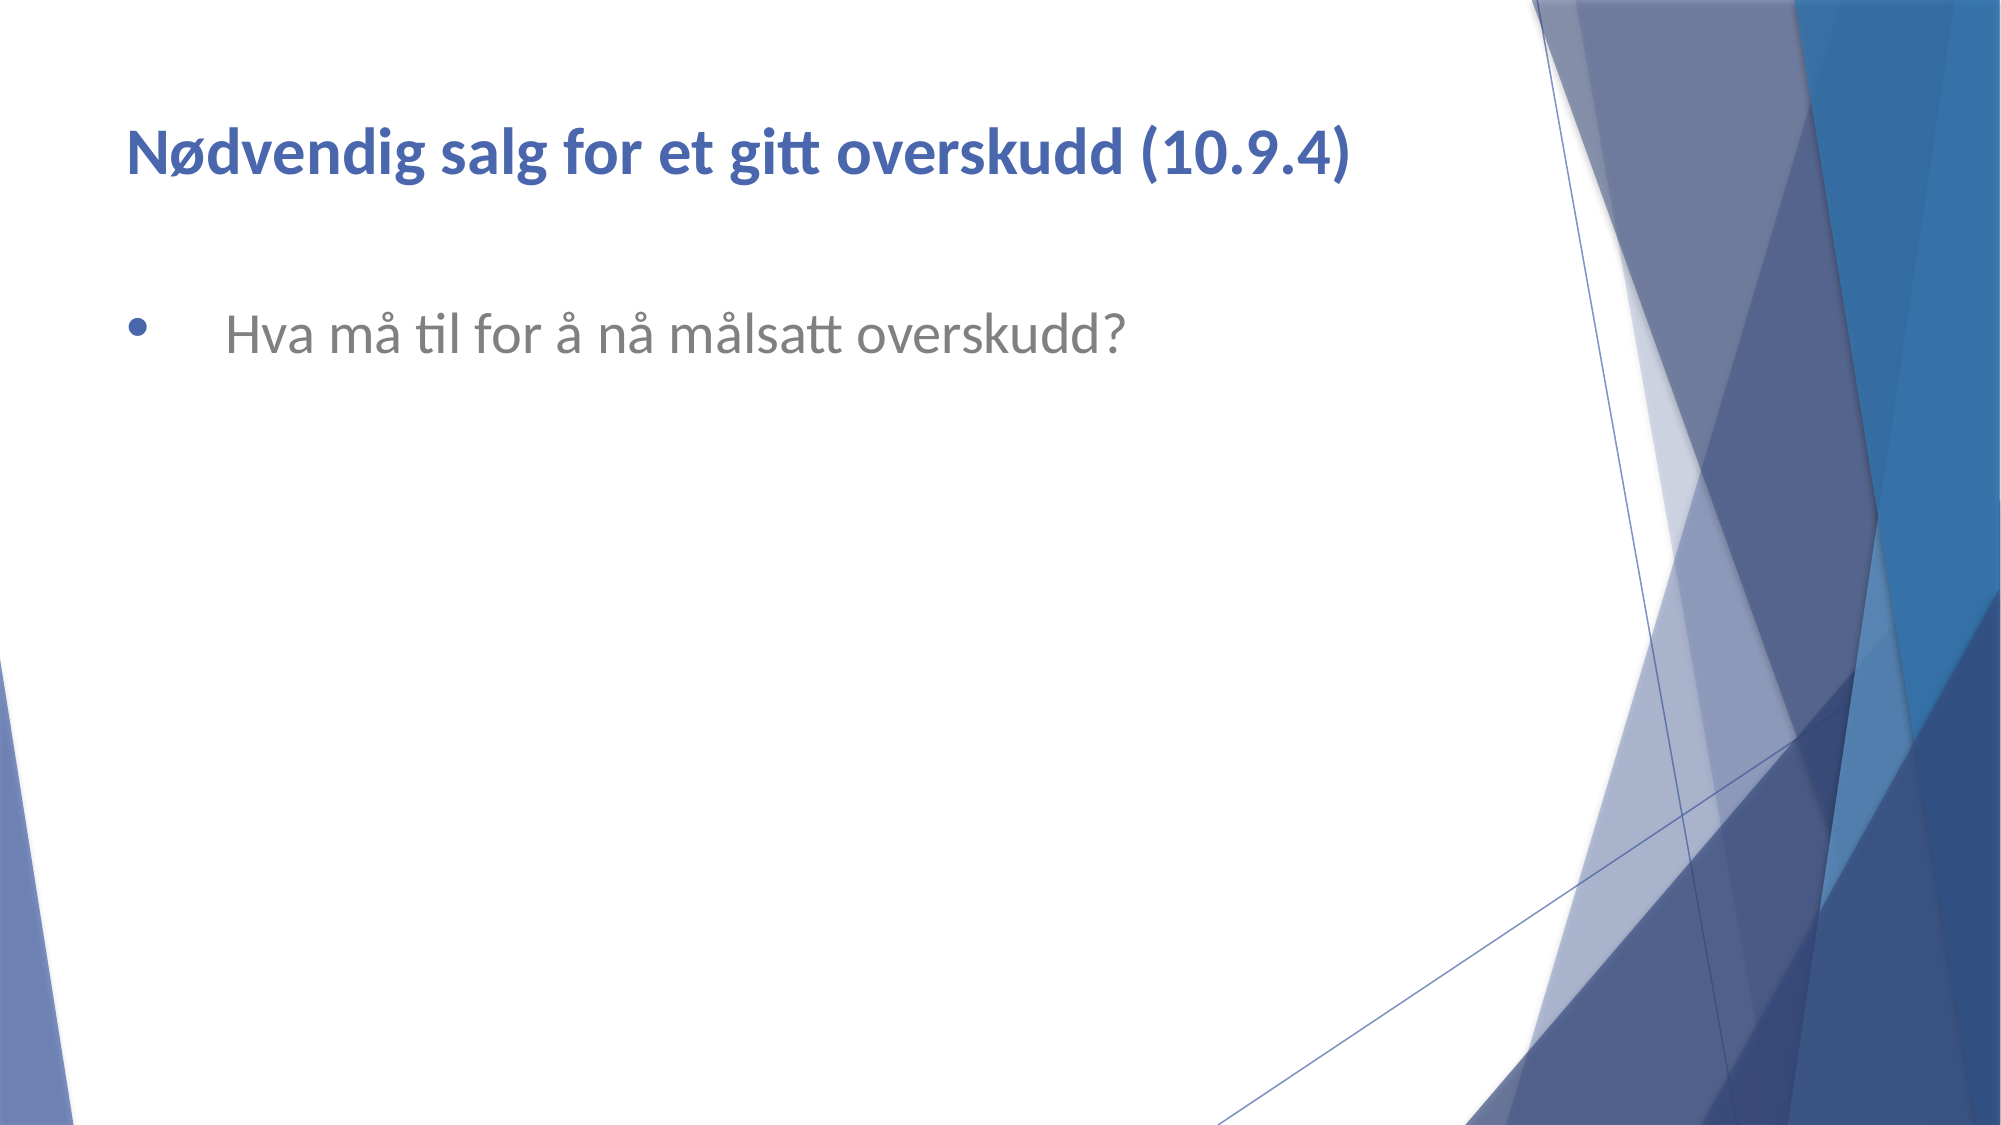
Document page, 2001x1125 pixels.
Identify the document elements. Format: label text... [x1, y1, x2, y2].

title Nødvendig salg for et gitt overskudd (10.9.4) [111, 99, 1522, 317]
